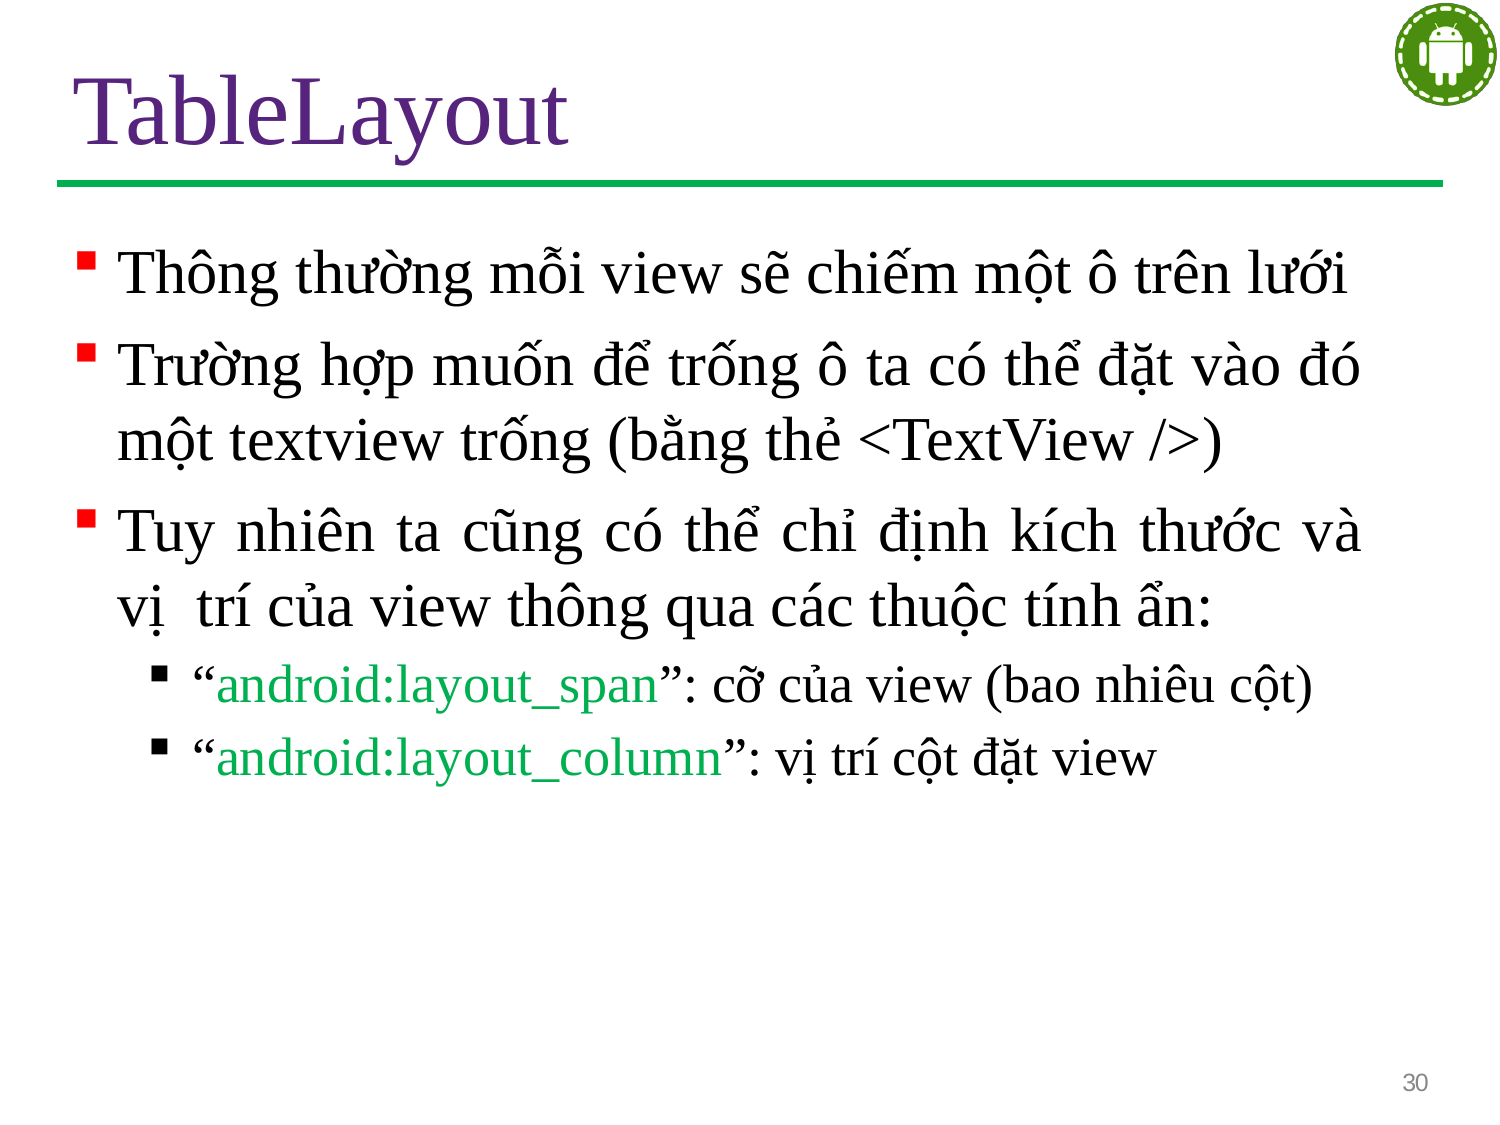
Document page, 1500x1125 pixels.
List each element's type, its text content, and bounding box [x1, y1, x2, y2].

text_box Thông thường mỗi view sẽ chiếm một ô trên lưới Trường hợp muốn để trống ô ta có thể đặt vào đó một textview trống (bằng thẻ <TextView />) Tuy nhiên ta cũng có thể chỉ định kích thước và vị trí của view thông qua các thuộc tính ẩn: “android:layout_span”: cỡ của view (bao nhiêu cột) “android:layout_column”: vị trí cột đặt view [70, 212, 1381, 787]
slide_number 30 [1398, 1070, 1432, 1125]
picture [1391, 0, 1500, 109]
title TableLayout [70, 42, 579, 212]
